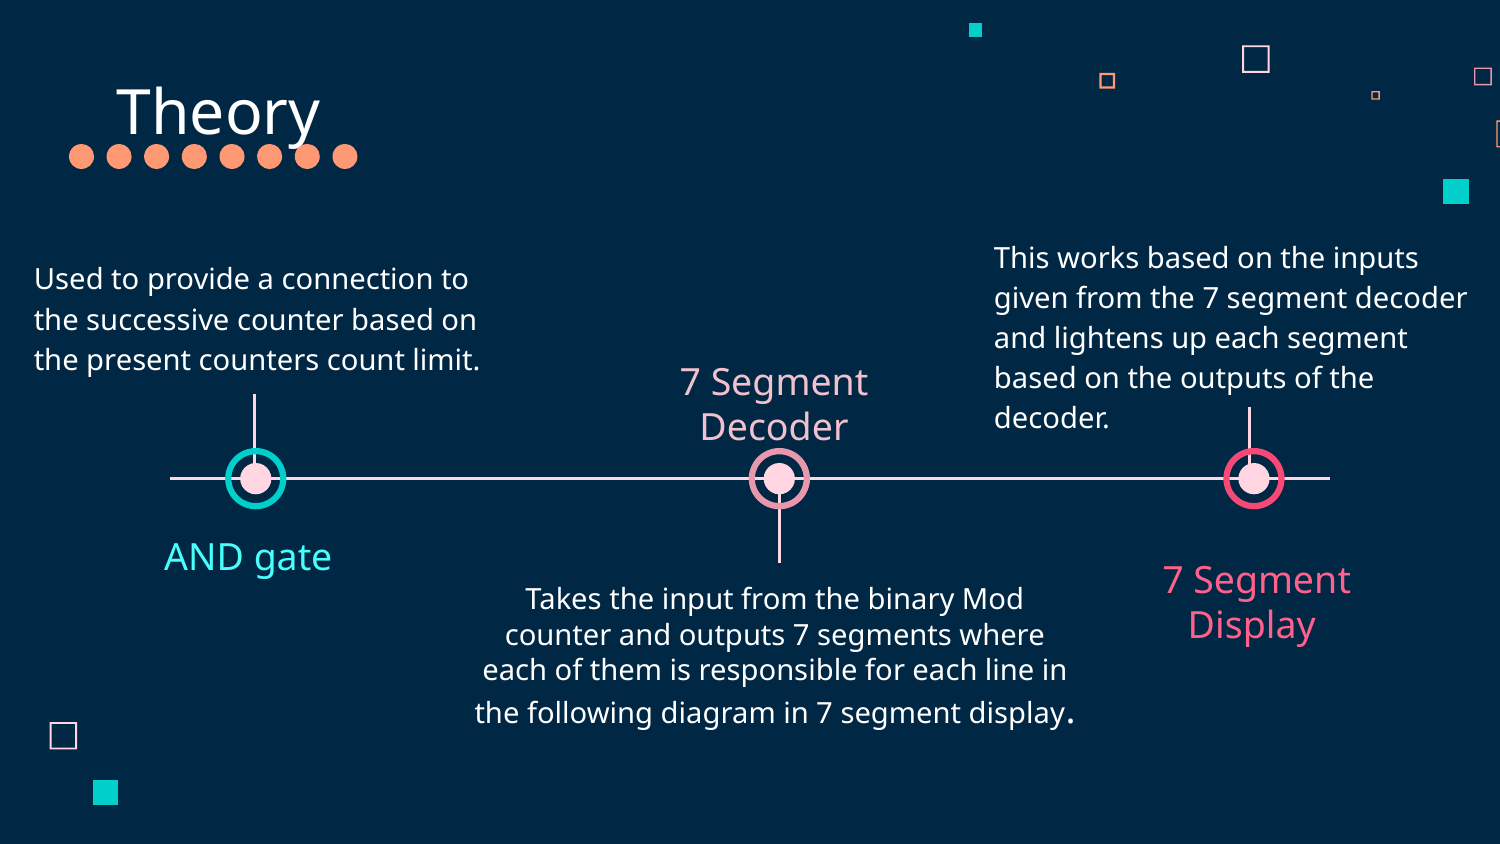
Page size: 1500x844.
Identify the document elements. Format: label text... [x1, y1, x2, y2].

subtitle This works based on the inputs given from the 7 segment decoder and lightens up each segment based on the outputs of the decoder. [960, 218, 1500, 325]
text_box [224, 447, 287, 510]
text_box [69, 143, 95, 170]
text_box [294, 143, 320, 170]
text_box [106, 143, 132, 170]
title 7 Segment Display [1104, 566, 1410, 637]
text_box [332, 143, 358, 170]
title 7 Segment Decoder [608, 368, 940, 439]
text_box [748, 447, 811, 510]
subtitle Takes the input from the binary Mod counter and outputs 7 segments where each of them is responsible for each line in the following diagram in 7 segment display. [457, 565, 1093, 672]
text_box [1223, 447, 1285, 510]
title Theory [101, 67, 878, 163]
text_box [144, 143, 170, 170]
text_box [257, 143, 283, 170]
text_box [181, 143, 207, 170]
subtitle Used to provide a connection to the successive counter based on the present counters count limit. [0, 244, 505, 391]
title AND gate [102, 520, 394, 591]
text_box [219, 143, 245, 170]
